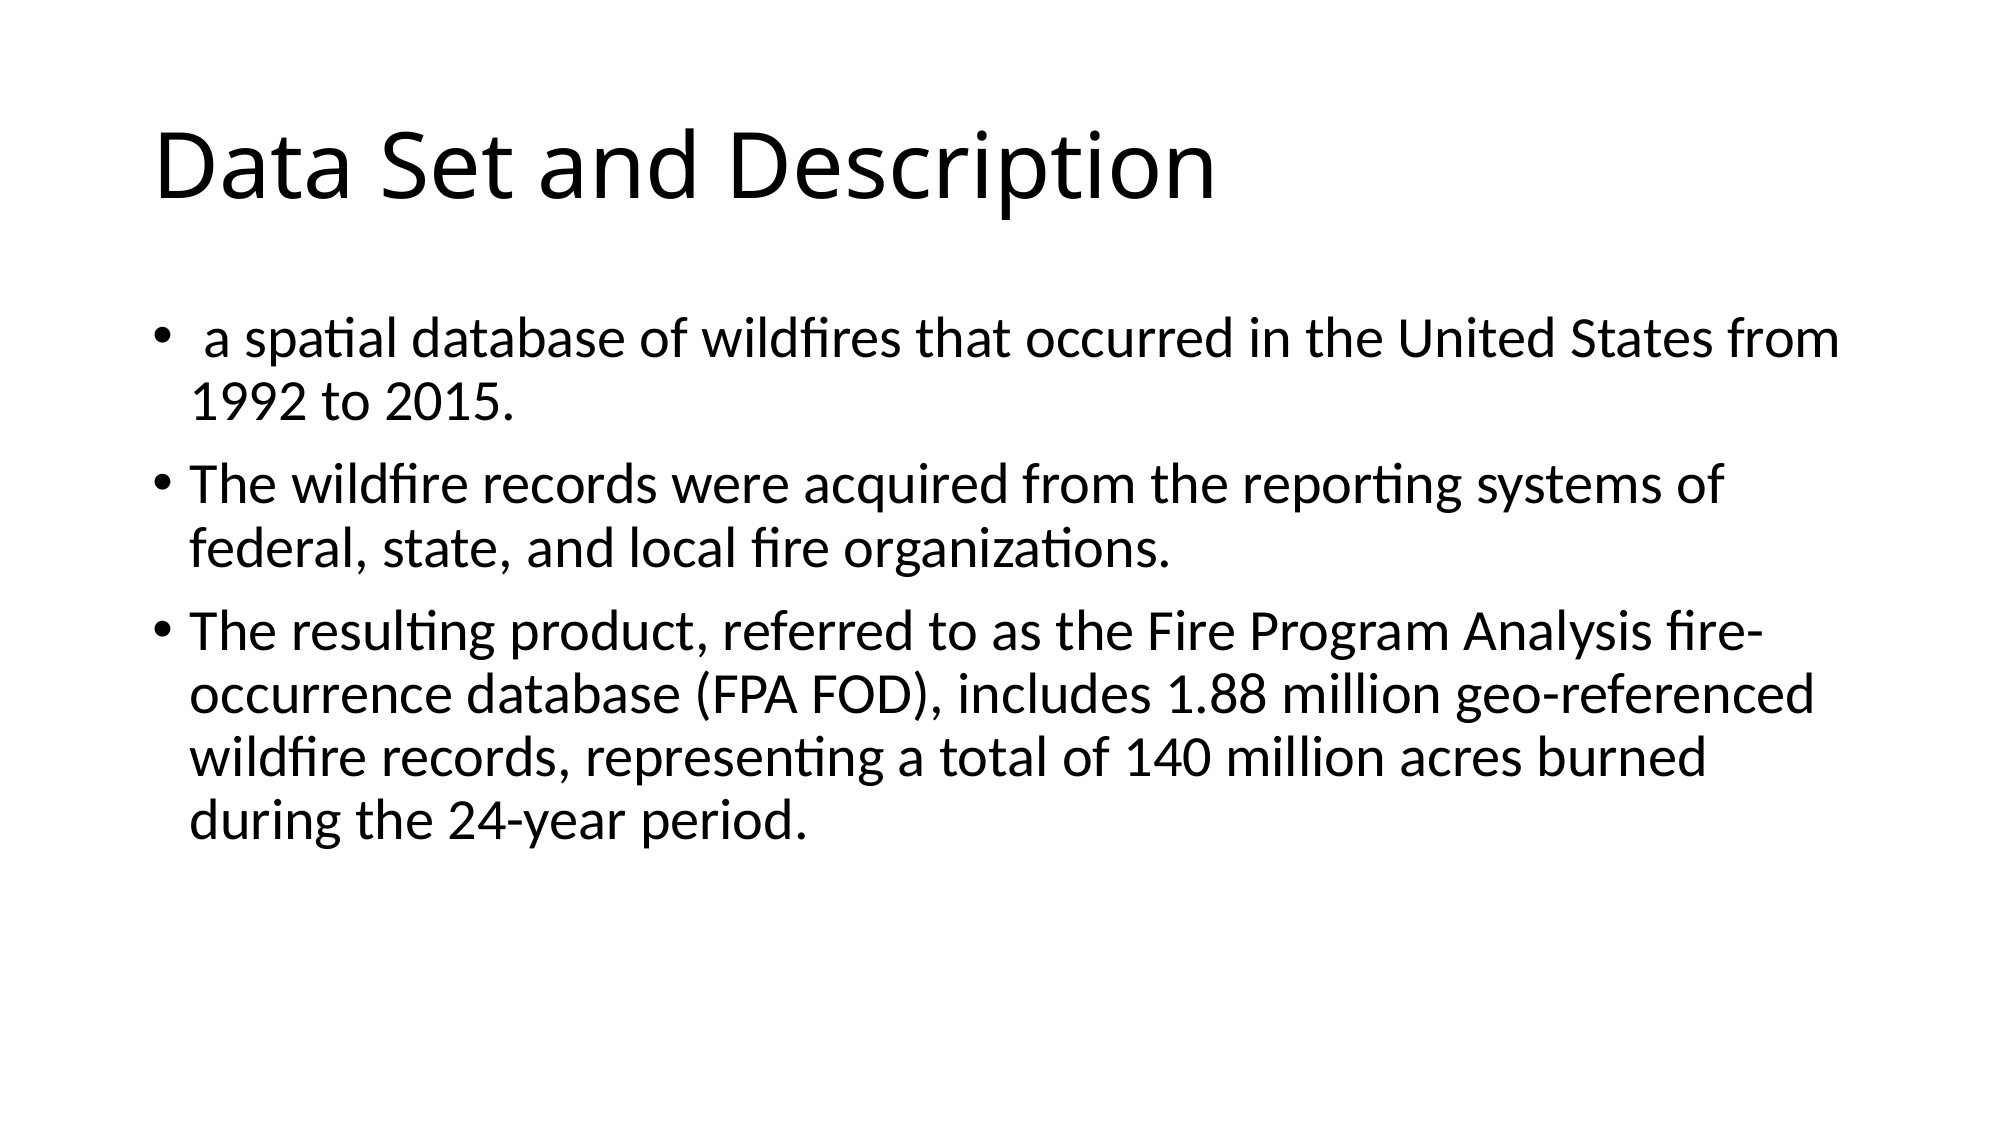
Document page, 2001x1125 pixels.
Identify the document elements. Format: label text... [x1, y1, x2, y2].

list a spatial database of wildfires that occurred in the United States from 1992 to 2015. The wildfire records were acquired from the reporting systems of federal, state, and local fire organizations. The resulting product, referred to as the Fire Program Analysis fire-occurrence database (FPA FOD), includes 1.88 million geo-referenced wildfire records, representing a total of 140 million acres burned during the 24-year period. [137, 299, 1863, 1014]
title Data Set and Description [137, 59, 1863, 278]
